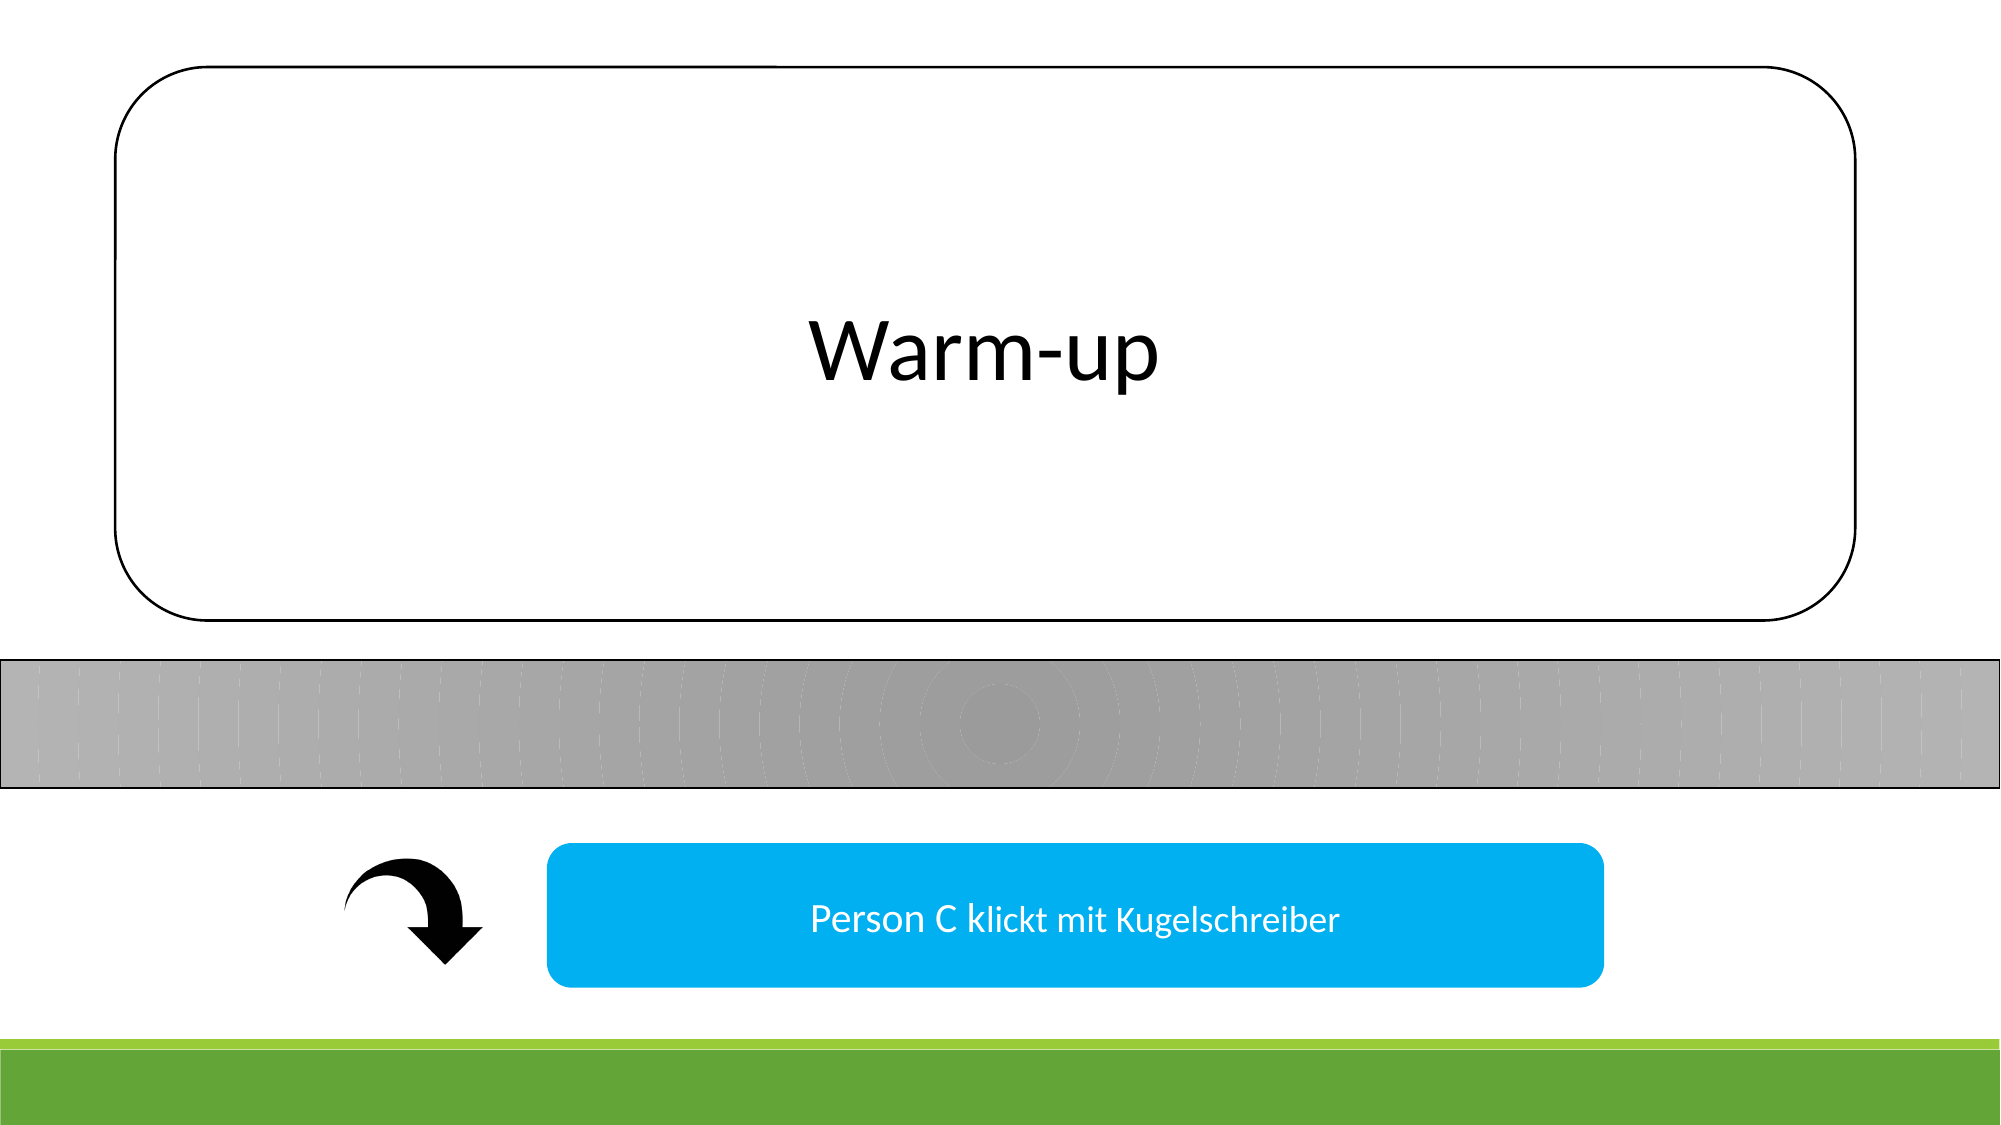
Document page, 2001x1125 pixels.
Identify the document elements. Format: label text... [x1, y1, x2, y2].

text_box Warm-up [113, 65, 1857, 622]
text_box Person C klickt mit Kugelschreiber [546, 843, 1605, 988]
picture [337, 835, 489, 987]
text_box [0, 659, 2000, 789]
